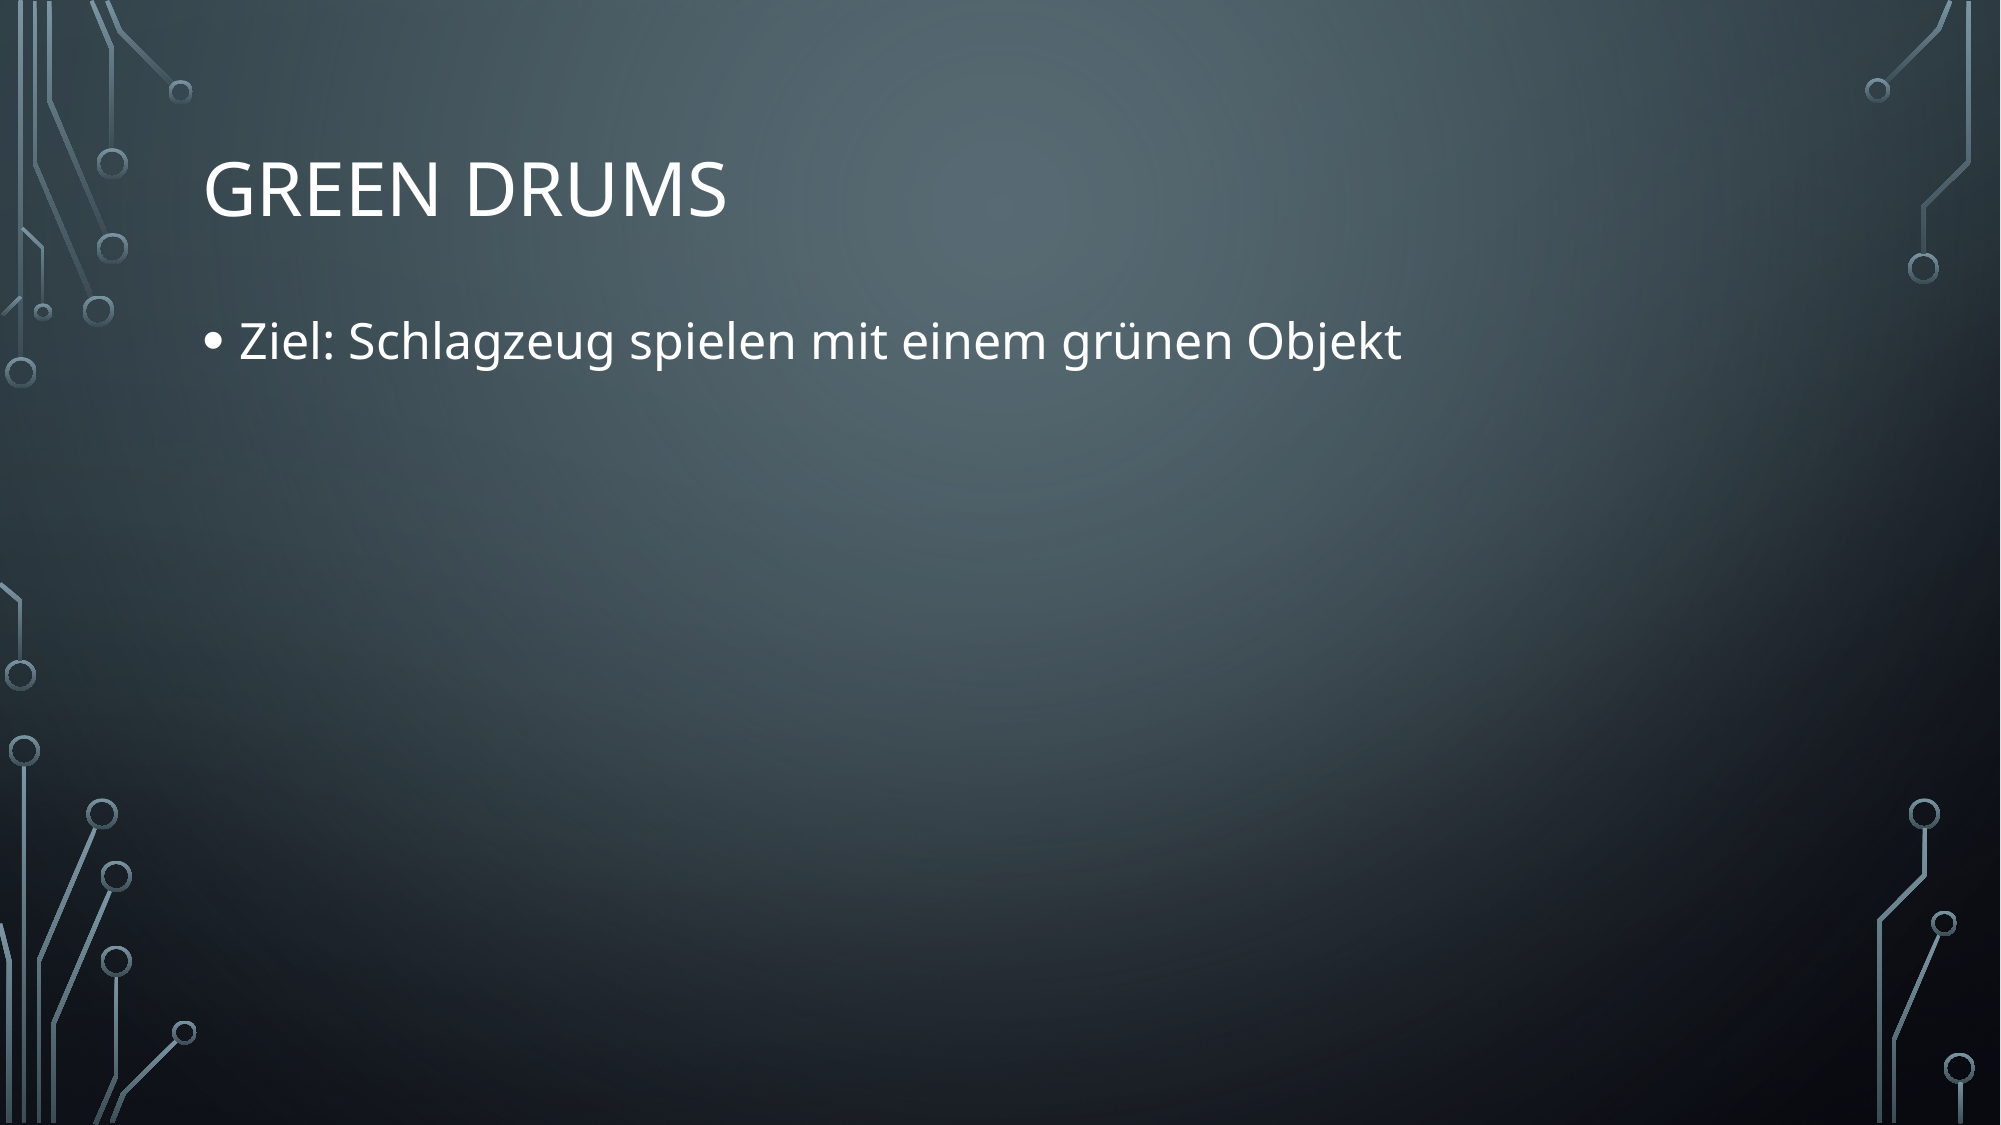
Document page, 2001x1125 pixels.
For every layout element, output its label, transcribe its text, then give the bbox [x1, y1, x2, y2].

title Green Drums [187, 101, 1813, 283]
list Ziel: Schlagzeug spielen mit einem grünen Objekt [187, 289, 1813, 950]
